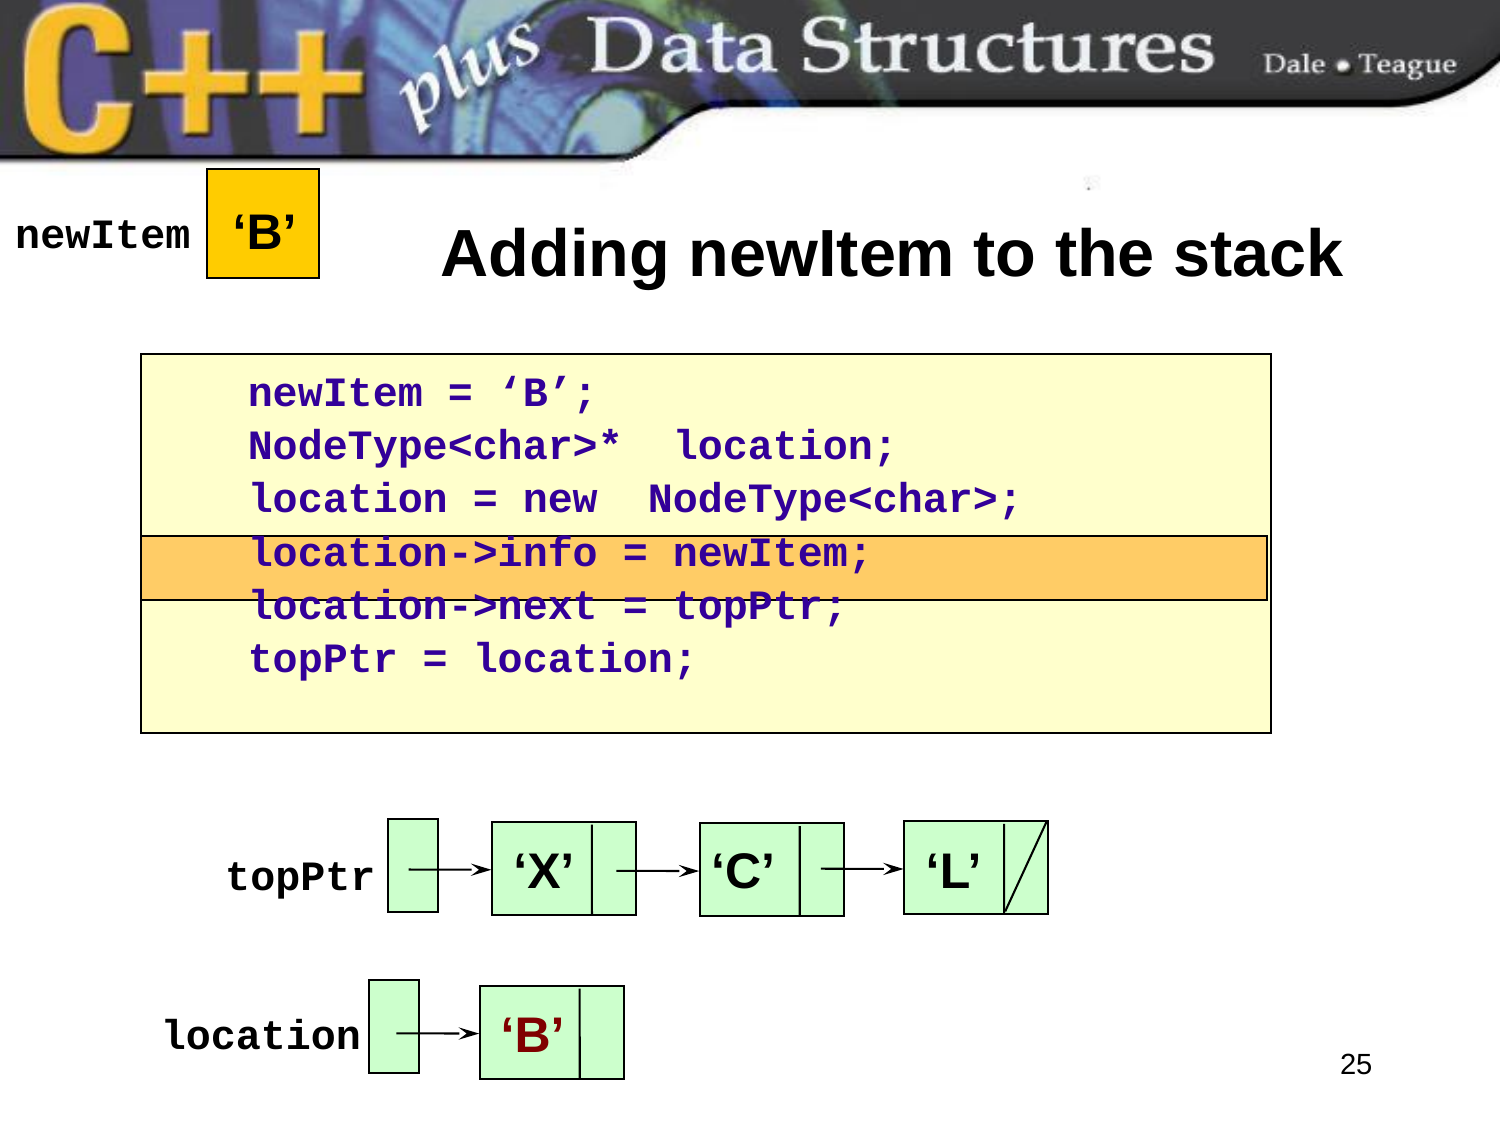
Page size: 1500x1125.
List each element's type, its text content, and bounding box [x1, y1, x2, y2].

title Adding newItem to the stack [338, 109, 1448, 298]
text_box newItem [0, 199, 206, 265]
text_box [1046, 536, 1268, 601]
text_box [207, 168, 319, 279]
text_box [141, 353, 1271, 734]
text_box [368, 979, 420, 1073]
picture [0, 0, 1500, 1125]
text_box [209, 819, 1049, 917]
text_box location [145, 1000, 368, 1066]
text_box ‘B’ [217, 191, 312, 267]
slide_number 25 [1287, 1024, 1388, 1101]
text_box [141, 536, 176, 601]
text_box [396, 985, 625, 1080]
list newItem = ‘B’; NodeType<char>* location; location = new NodeType<char>; location->info = newItem; location->next = topPtr; topPtr = location; [176, 362, 1046, 748]
